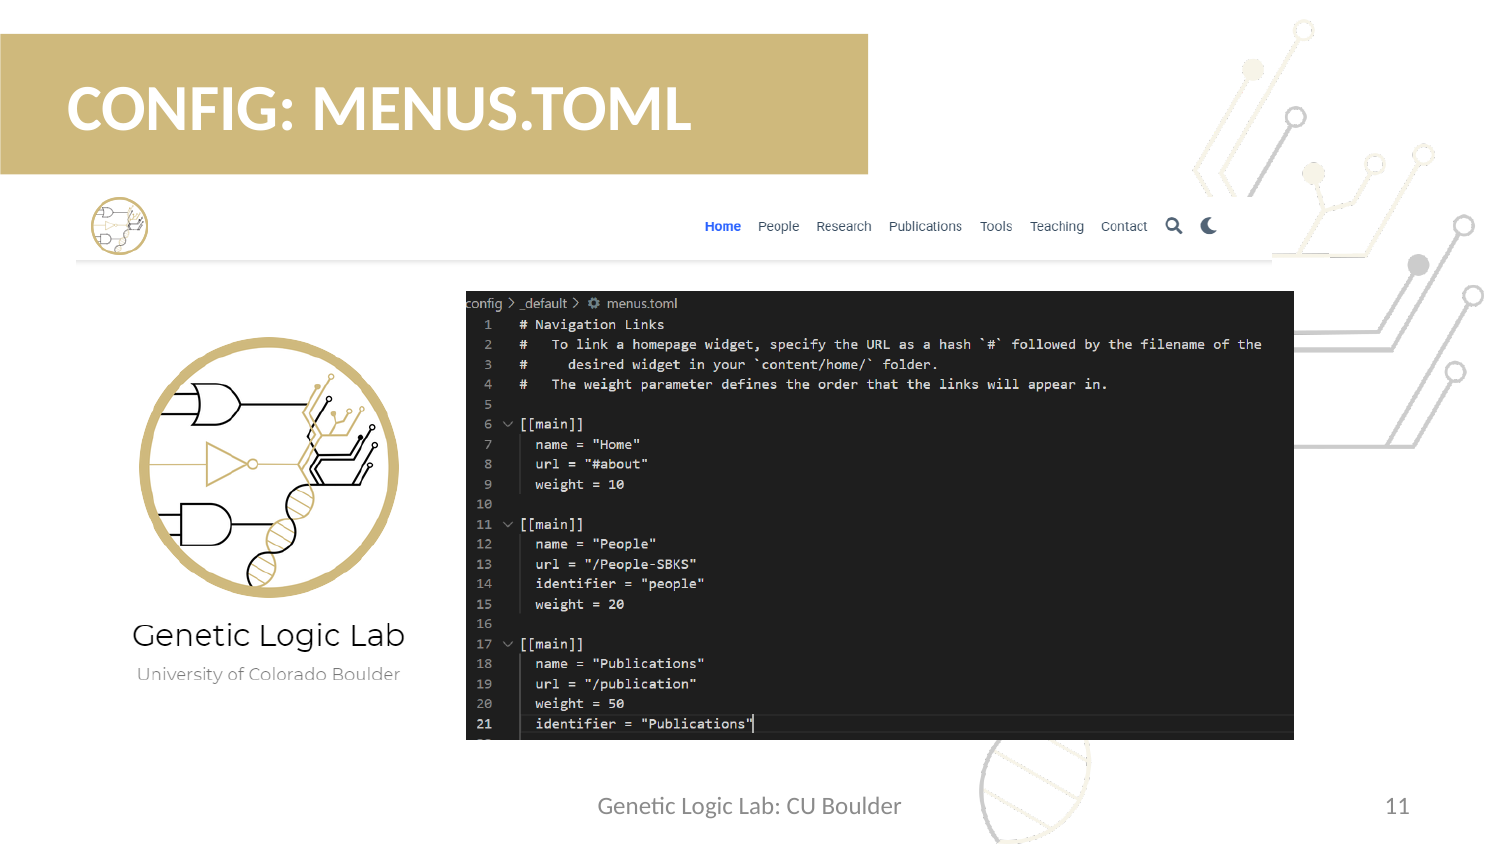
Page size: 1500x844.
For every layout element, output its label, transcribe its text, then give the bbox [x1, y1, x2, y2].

title Config: Menus.toml [0, 33, 869, 175]
slide_number 11 [1074, 782, 1425, 827]
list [76, 197, 1272, 706]
picture [979, 19, 1484, 844]
footer Genetic Logic Lab: CU Boulder [512, 782, 988, 827]
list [466, 291, 1294, 740]
